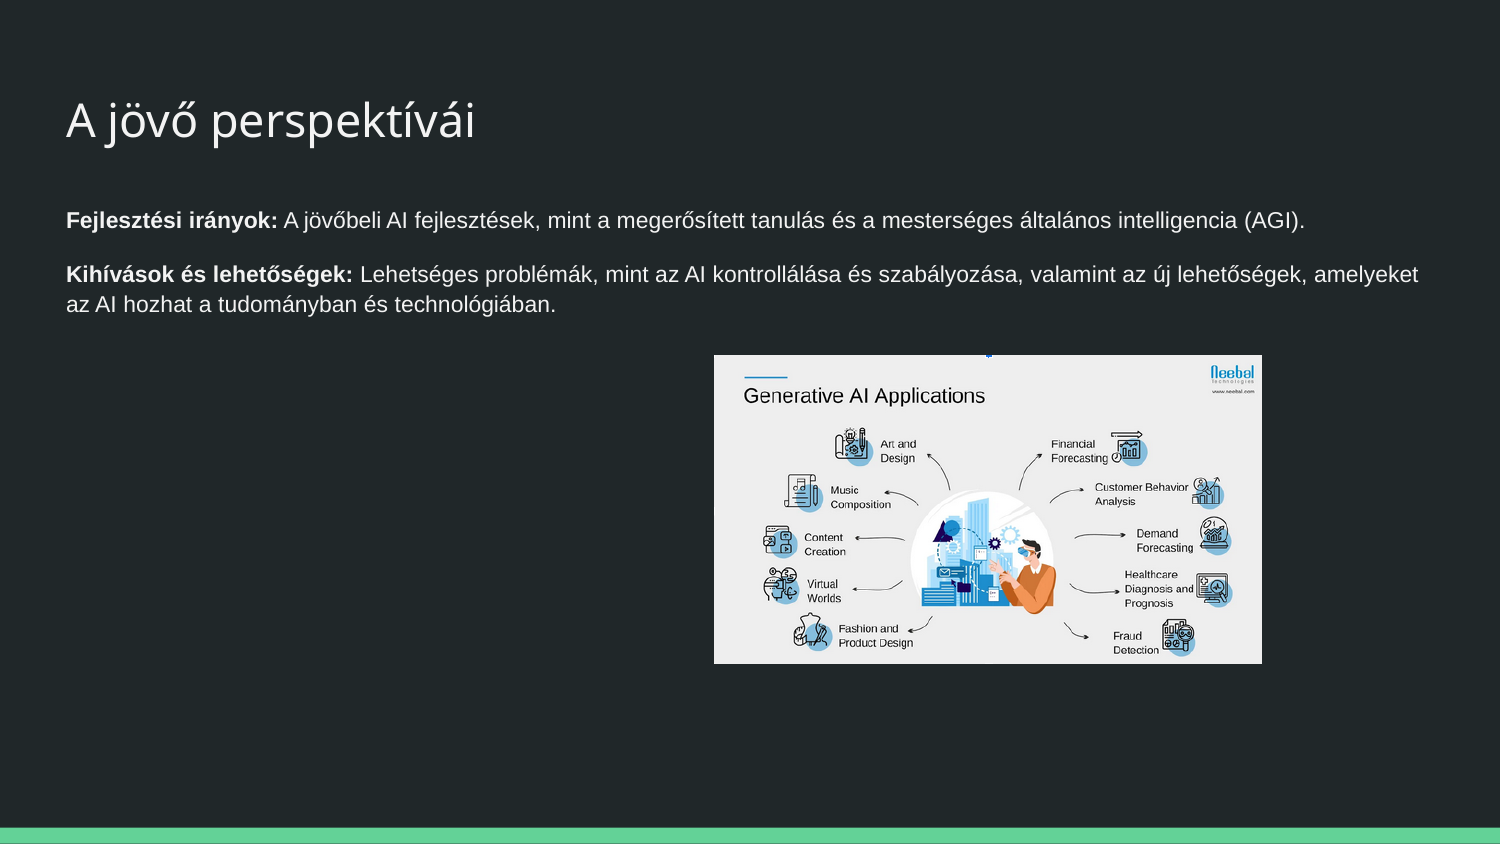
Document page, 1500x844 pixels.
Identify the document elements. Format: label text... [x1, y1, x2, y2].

picture [713, 355, 1263, 664]
list Fejlesztési irányok: A jövőbeli AI fejlesztések, mint a megerősített tanulás és a mesterséges általános intelligencia (AGI). Kihívások és lehetőségek: Lehetséges problémák, mint az AI kontrollálása és szabályozása, valamint az új lehetőségek, amelyeket az AI hozhat a tudományban és technológiában. [51, 189, 1449, 750]
title A jövő perspektívái [51, 72, 1449, 167]
